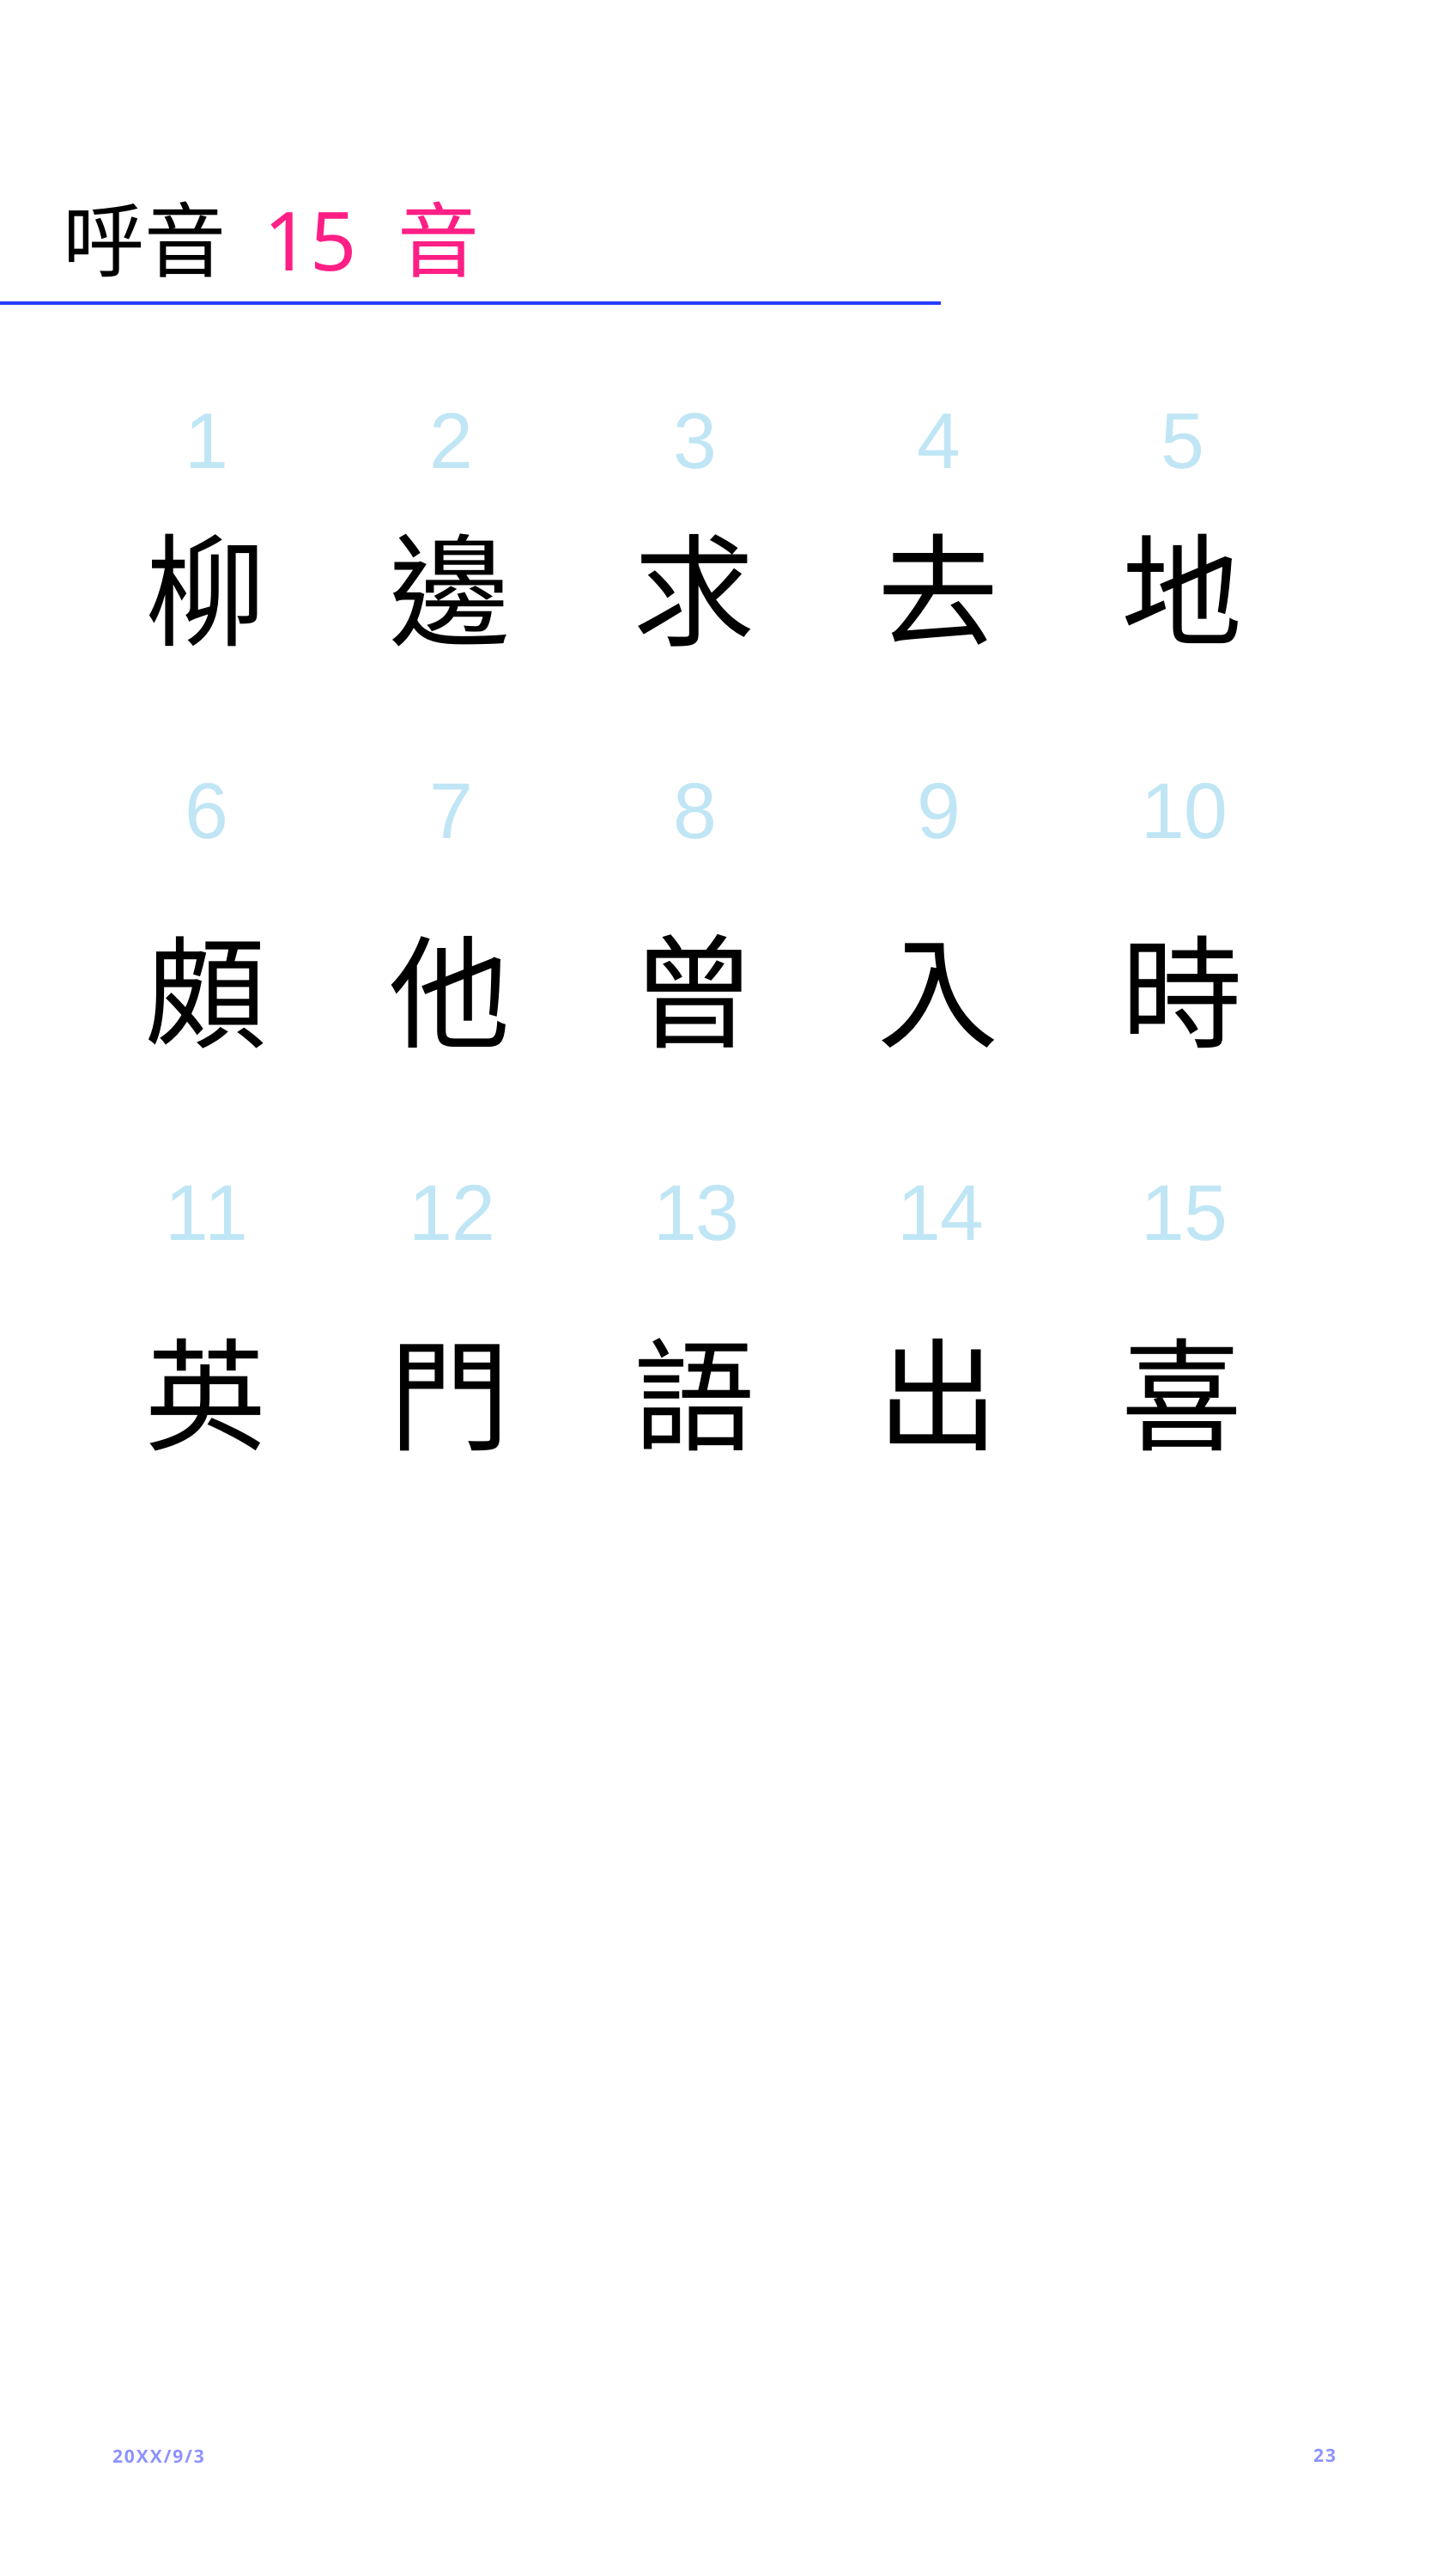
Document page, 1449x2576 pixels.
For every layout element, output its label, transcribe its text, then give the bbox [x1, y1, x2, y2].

title 呼音 15 音 [50, 186, 786, 295]
slide_number 23 [1022, 2387, 1349, 2525]
picture [82, 370, 1307, 1512]
slide_number 20XX/9/3 [100, 2387, 426, 2525]
